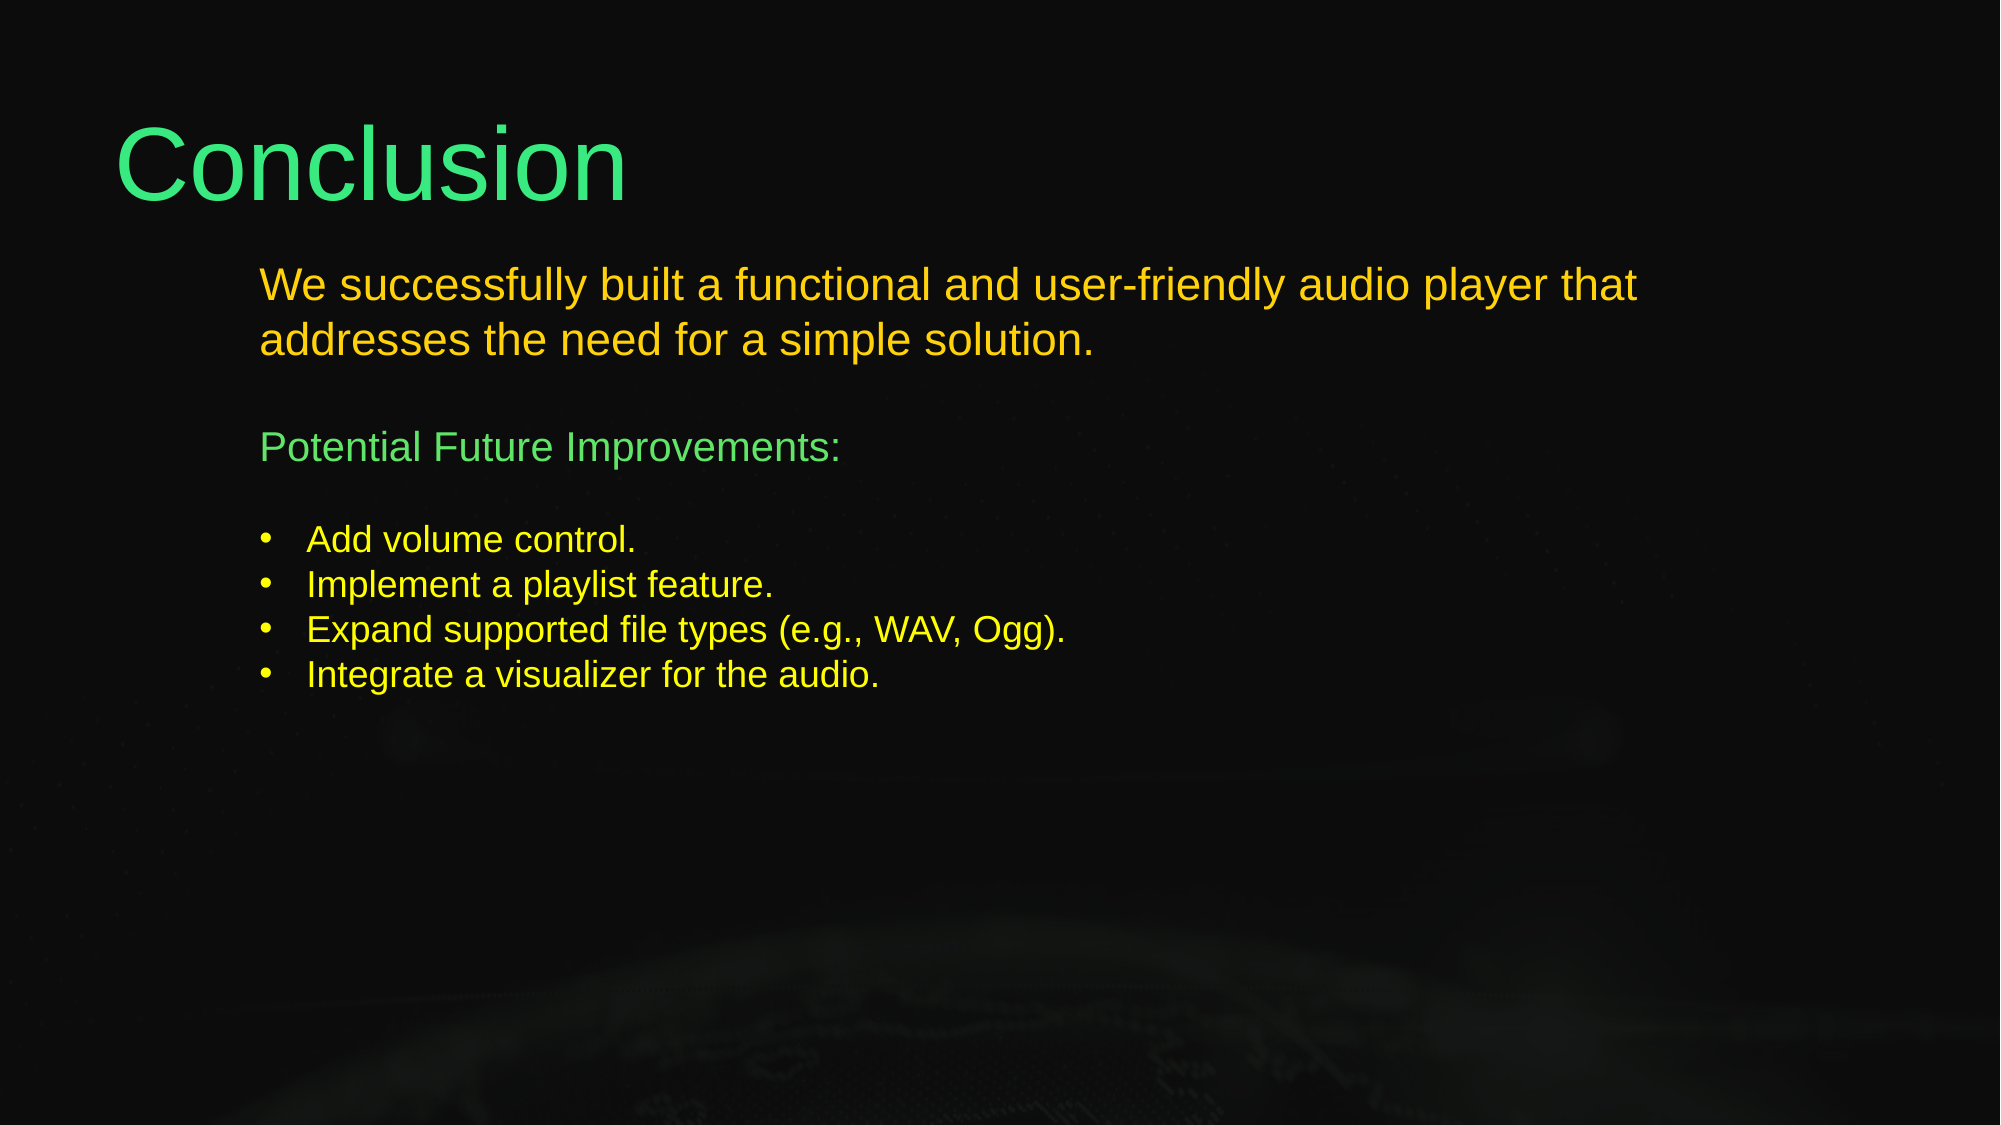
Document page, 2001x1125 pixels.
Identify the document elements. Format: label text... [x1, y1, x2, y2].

list Conclusion [114, 59, 1887, 1014]
text_box We successfully built a functional and user-friendly audio player that addresses the need for a simple solution. Potential Future Improvements: Add volume control. Implement a playlist feature. Expand supported file types (e.g., WAV, Ogg). Integrate a visualizer for the audio. [244, 247, 1780, 1052]
